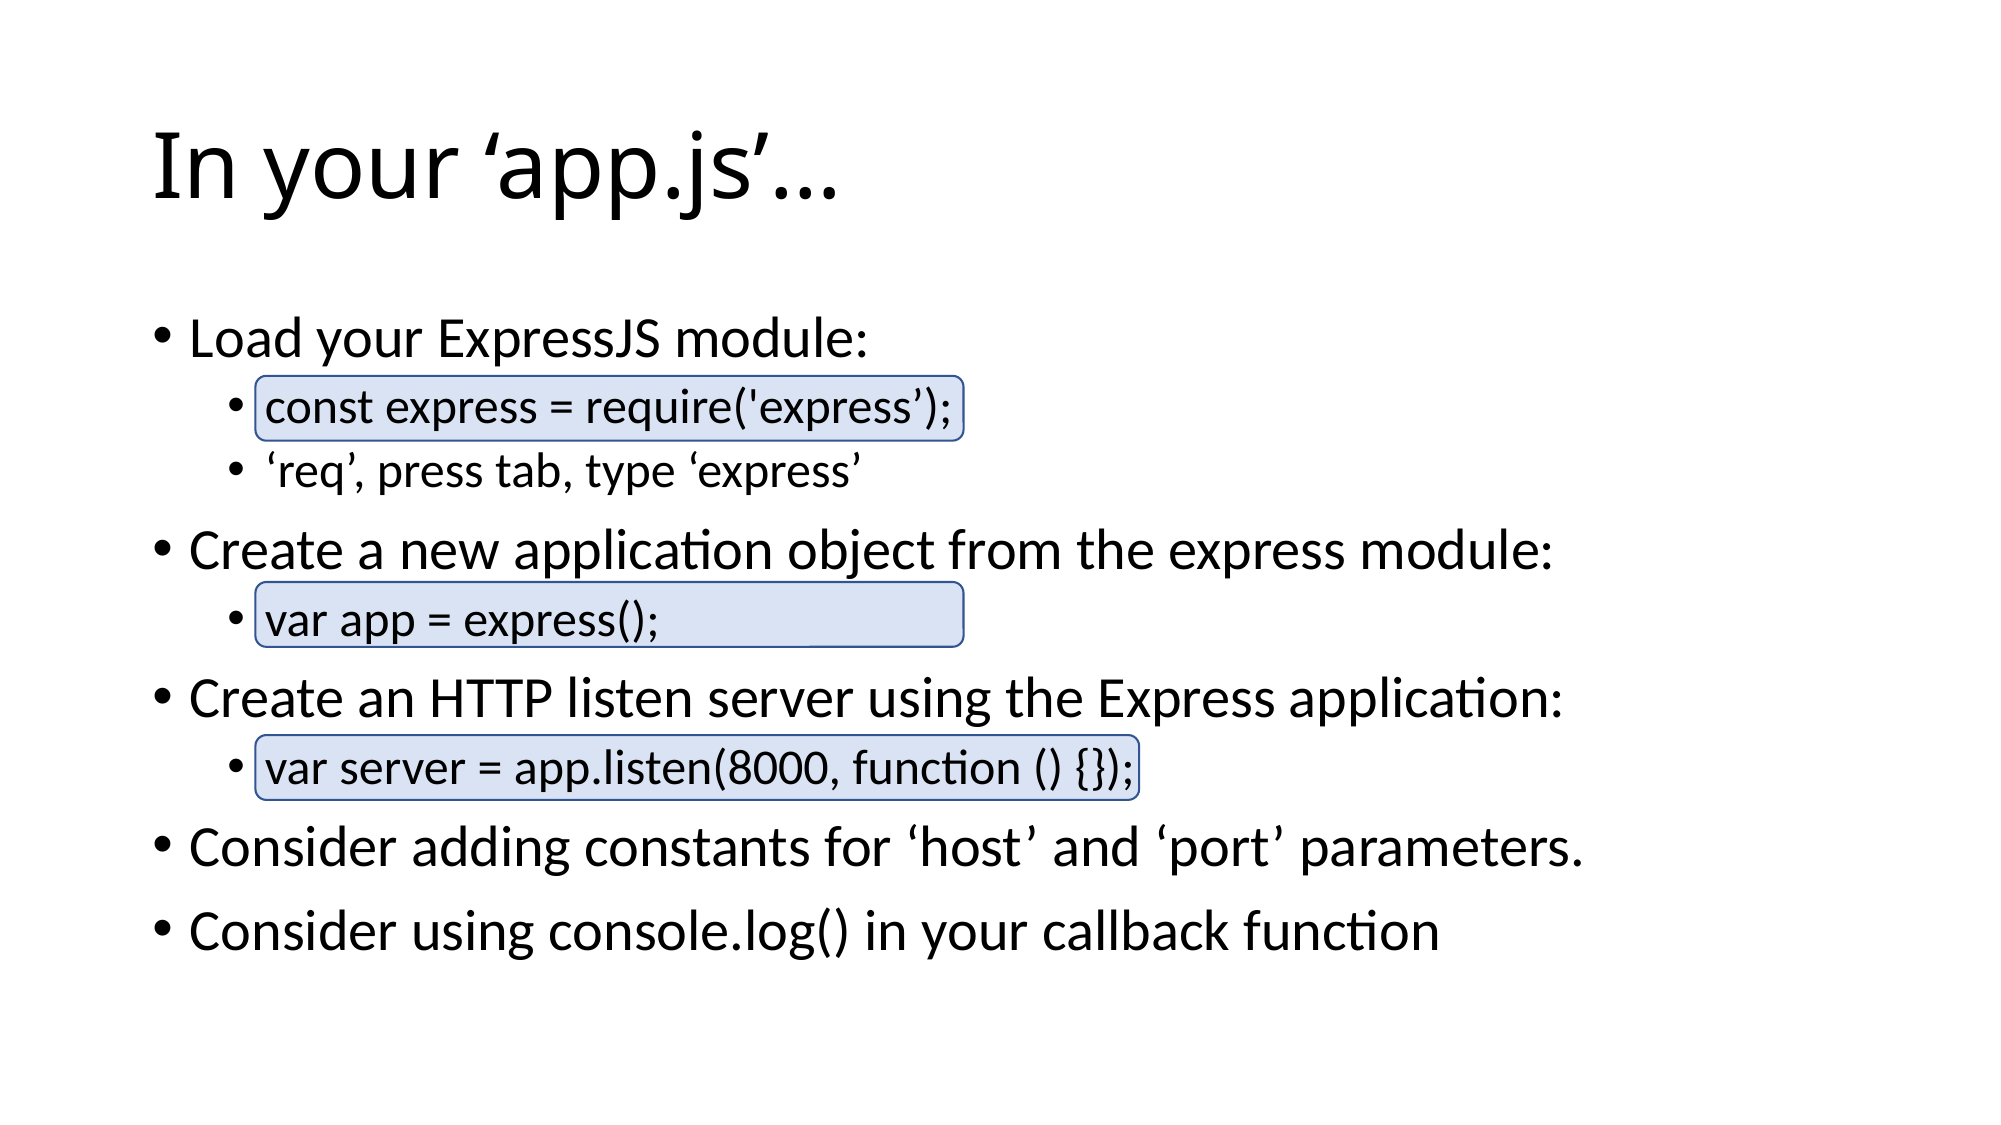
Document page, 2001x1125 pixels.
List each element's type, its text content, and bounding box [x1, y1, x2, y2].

list Load your ExpressJS module: const express = require('express’); ‘req’, press tab, type ‘express’ Create a new application object from the express module: var app = express(); Create an HTTP listen server using the Express application: var server = app.listen(8000, function () {}); Consider adding constants for ‘host’ and ‘port’ parameters. Consider using console.log() in your callback function [137, 299, 1863, 1014]
title In your ‘app.js’… [137, 59, 1863, 278]
